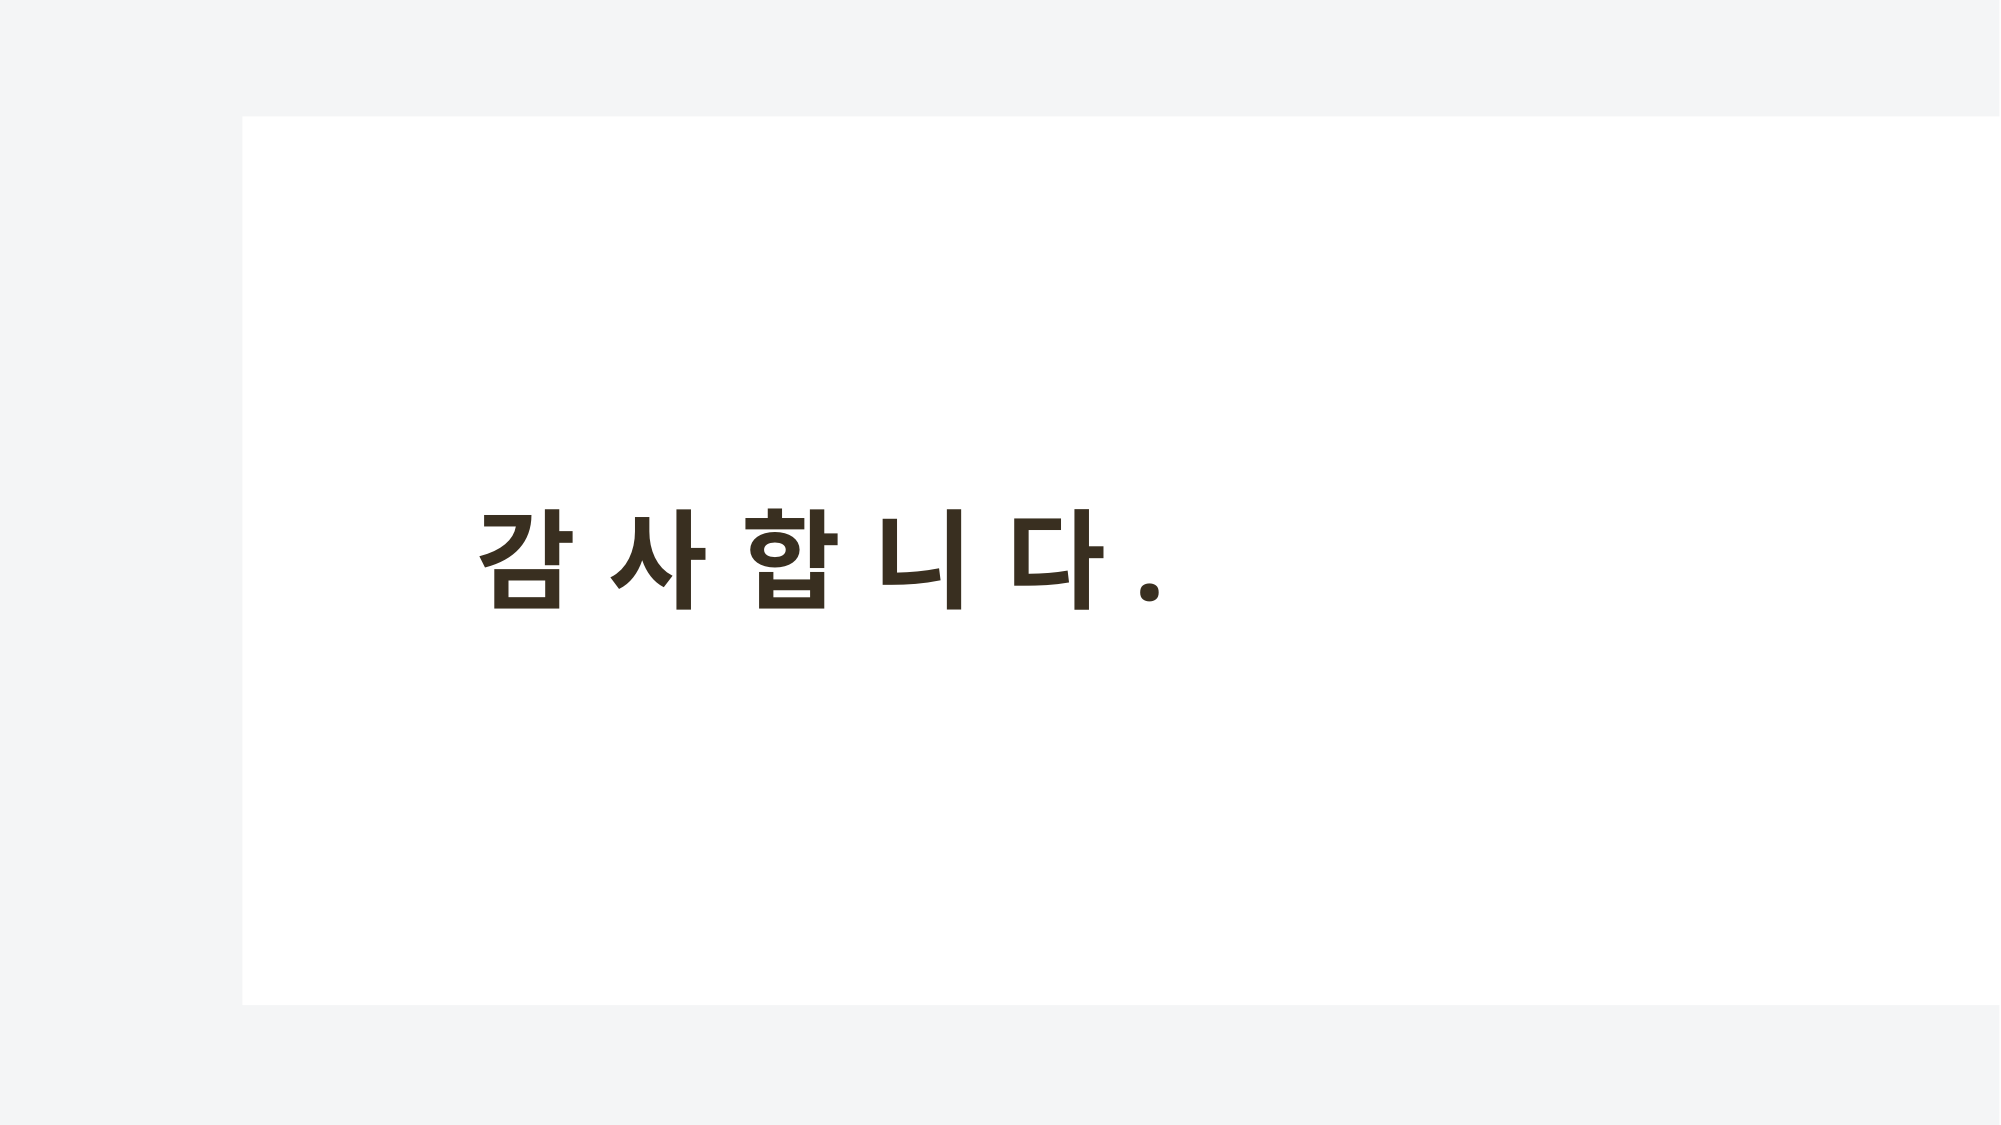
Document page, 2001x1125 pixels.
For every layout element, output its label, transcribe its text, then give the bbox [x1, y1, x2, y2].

title 감 사 합 니 다. [458, 59, 2000, 1069]
